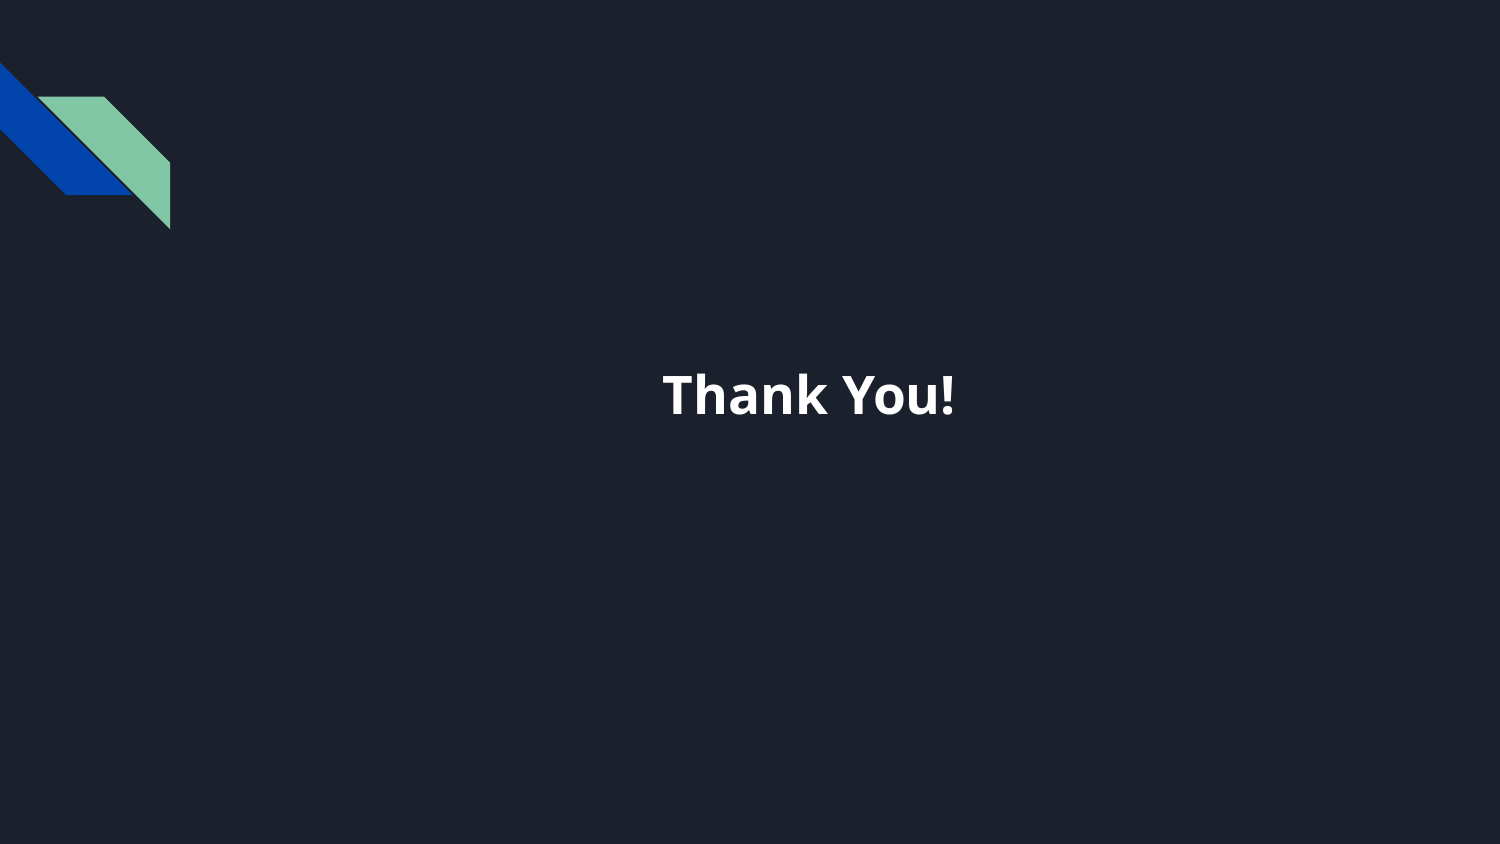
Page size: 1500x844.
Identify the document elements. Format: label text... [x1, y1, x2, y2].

title Thank You! [232, 346, 1388, 497]
